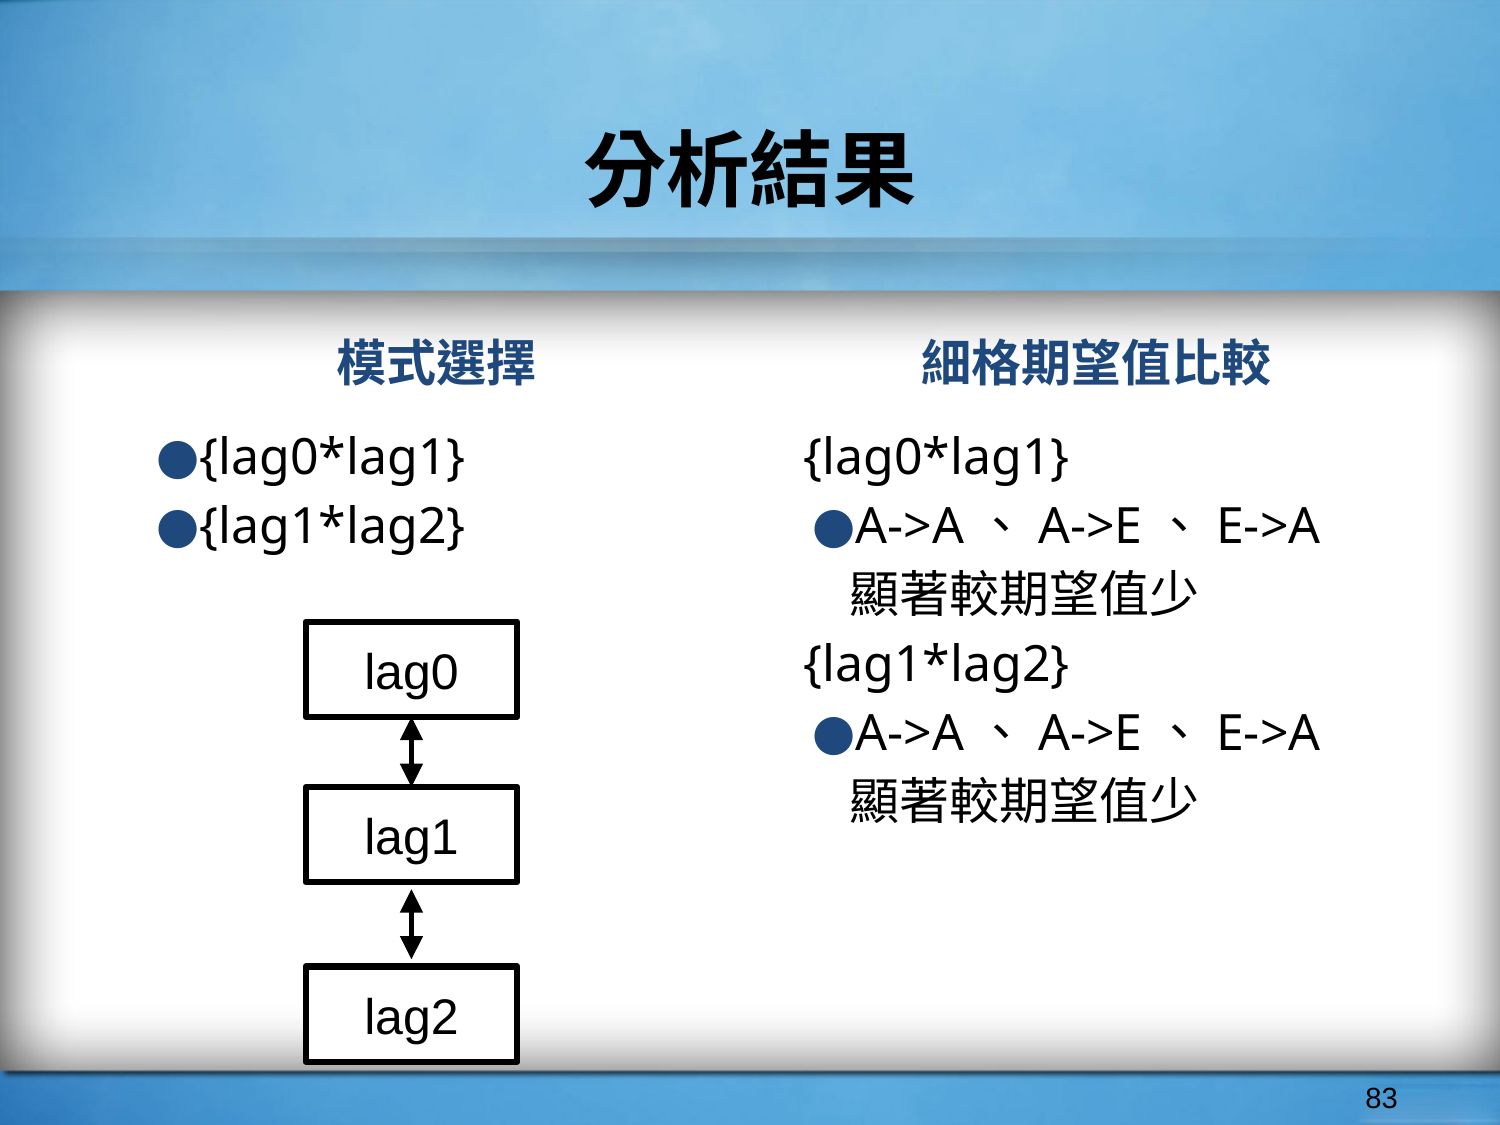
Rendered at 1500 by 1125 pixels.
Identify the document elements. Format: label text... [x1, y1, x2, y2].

picture [0, 0, 1500, 1125]
title 分析結果 [78, 27, 1422, 232]
text_box lag2 [305, 966, 518, 1062]
subtitle 模式選擇 [103, 307, 740, 403]
slide_number ‹#› [1350, 1074, 1488, 1118]
text_box lag1 [305, 787, 518, 883]
list {lag0*lag1} A->A、A->E、E->A 顯著較期望值少 {lag1*lag2} A->A、A->E、E->A 顯著較期望值少 [759, 400, 1398, 1062]
subtitle 細格期望值比較 [759, 307, 1397, 403]
text_box lag0 [305, 621, 518, 717]
list {lag0*lag1} {lag1*lag2} [103, 403, 739, 1062]
